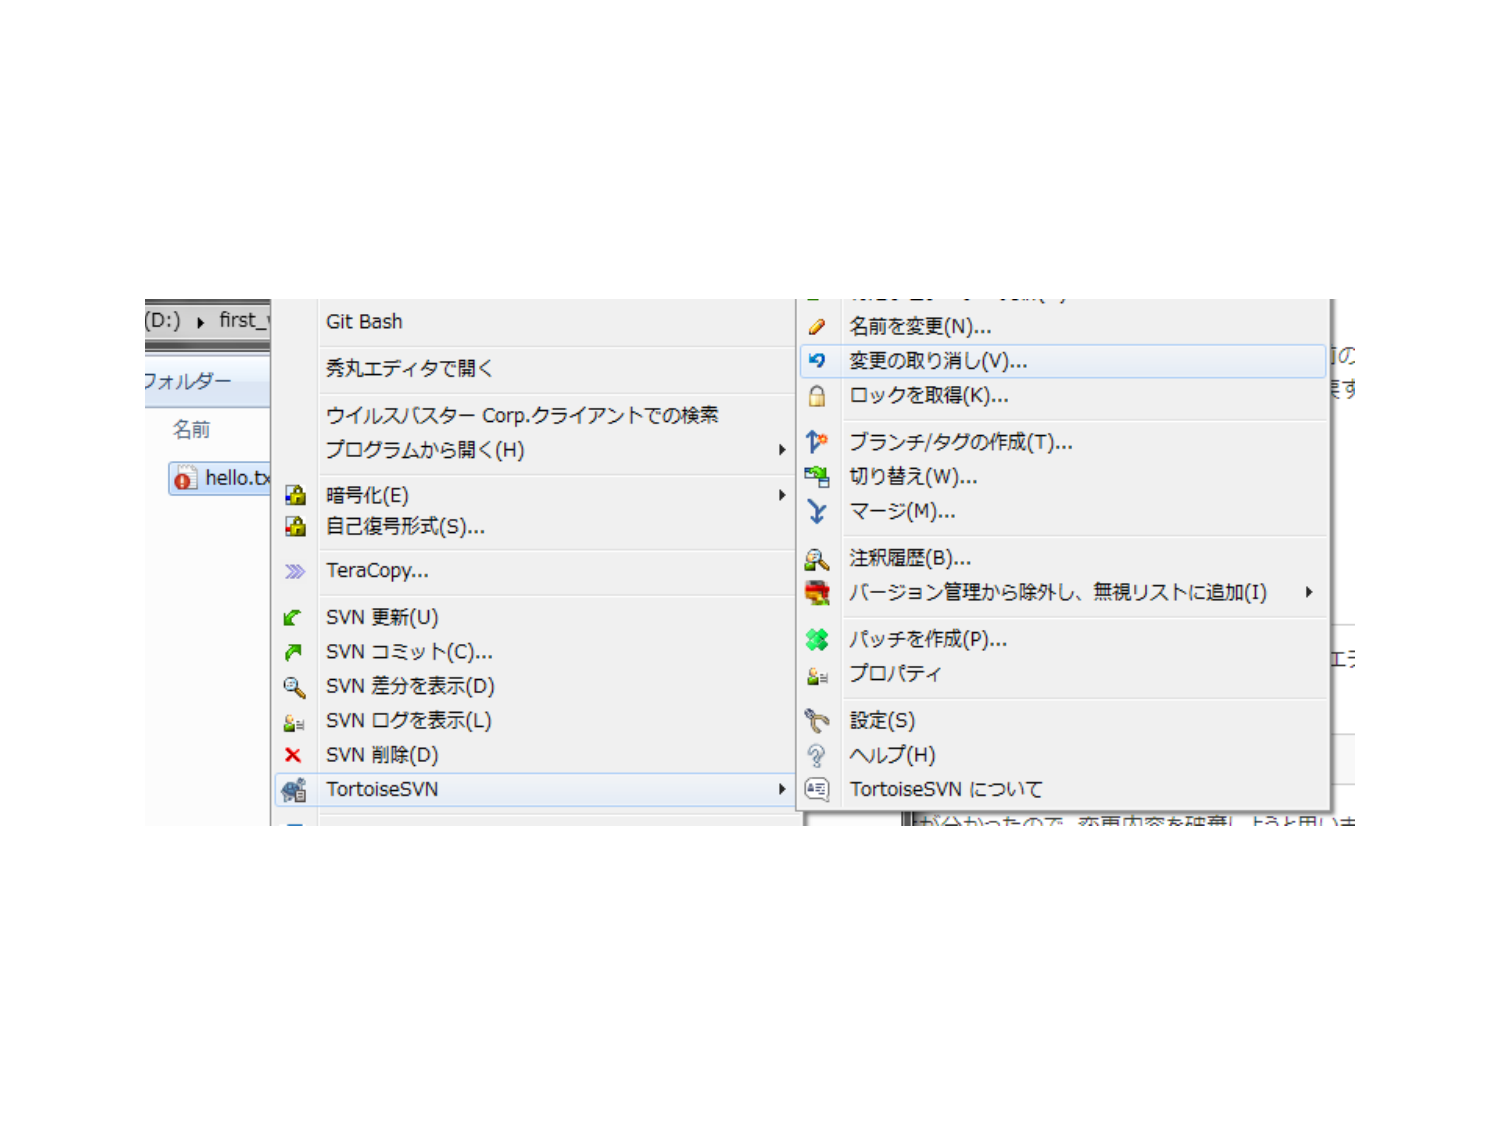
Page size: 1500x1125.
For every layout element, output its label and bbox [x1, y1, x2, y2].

picture [145, 299, 1355, 826]
